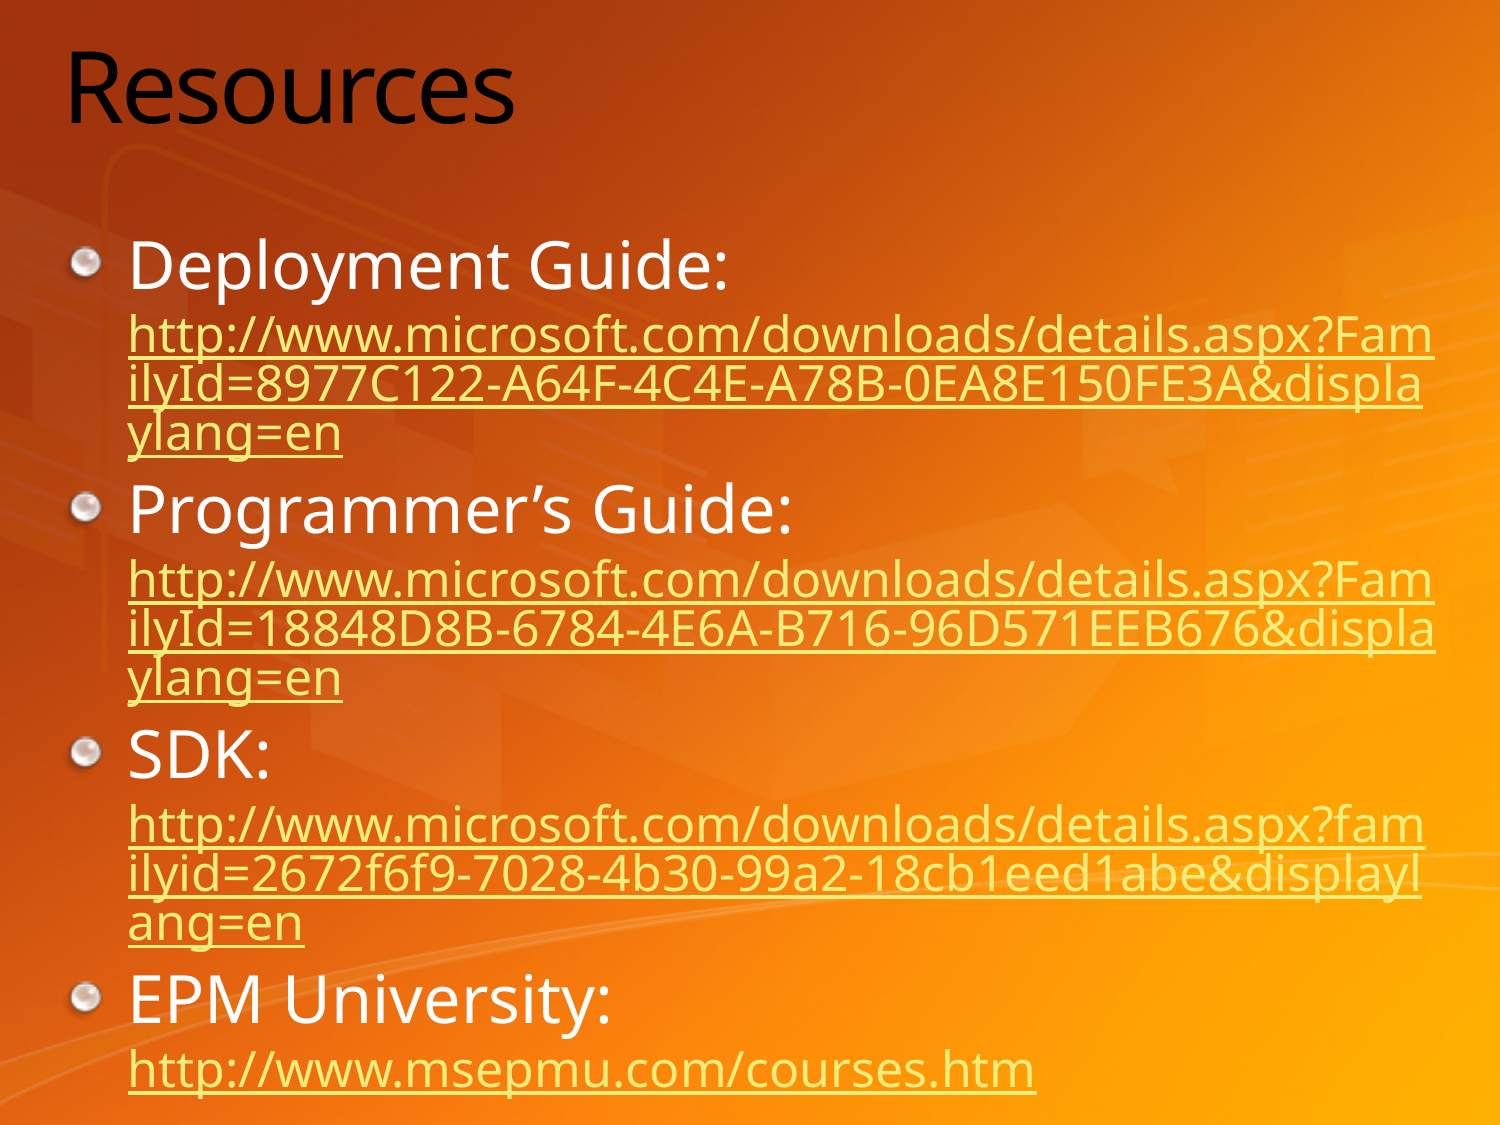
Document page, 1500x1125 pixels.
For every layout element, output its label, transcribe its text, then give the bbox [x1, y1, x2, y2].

list Deployment Guide: http://www.microsoft.com/downloads/details.aspx?FamilyId=8977C122-A64F-4C4E-A78B-0EA8E150FE3A&displaylang=en Programmer’s Guide: http://www.microsoft.com/downloads/details.aspx?FamilyId=18848D8B-6784-4E6A-B716-96D571EEB676&displaylang=en SDK: http://www.microsoft.com/downloads/details.aspx?familyid=2672f6f9-7028-4b30-99a2-18cb1eed1abe&displaylang=en EPM University: http://www.msepmu.com/courses.htm [62, 231, 1438, 1062]
title Resources [62, 37, 1438, 147]
picture [0, 0, 1500, 1125]
